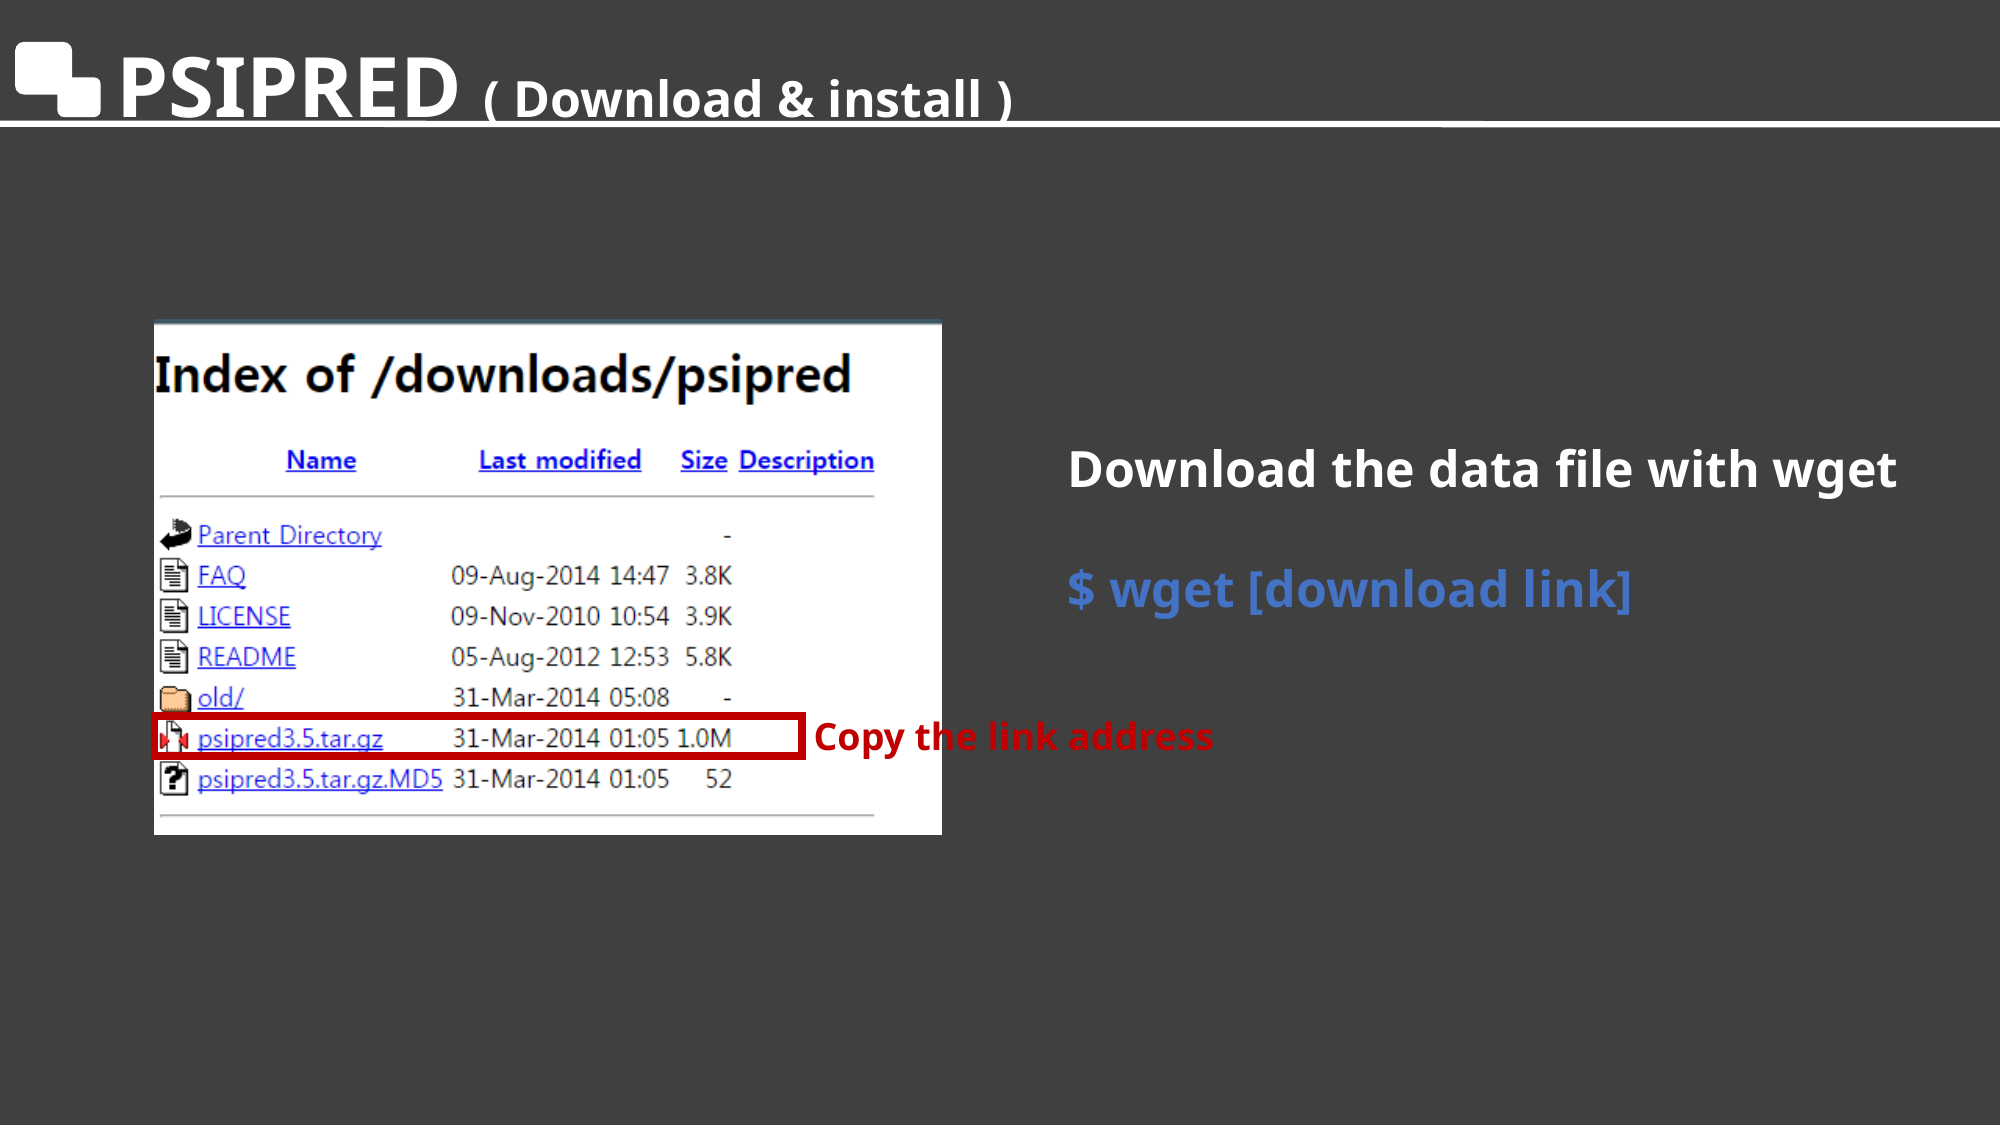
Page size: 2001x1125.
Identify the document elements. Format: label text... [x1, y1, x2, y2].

text_box Download the data file with wget $ wget [download link] [1227, 430, 1914, 685]
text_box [0, 26, 2000, 143]
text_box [154, 319, 1227, 835]
